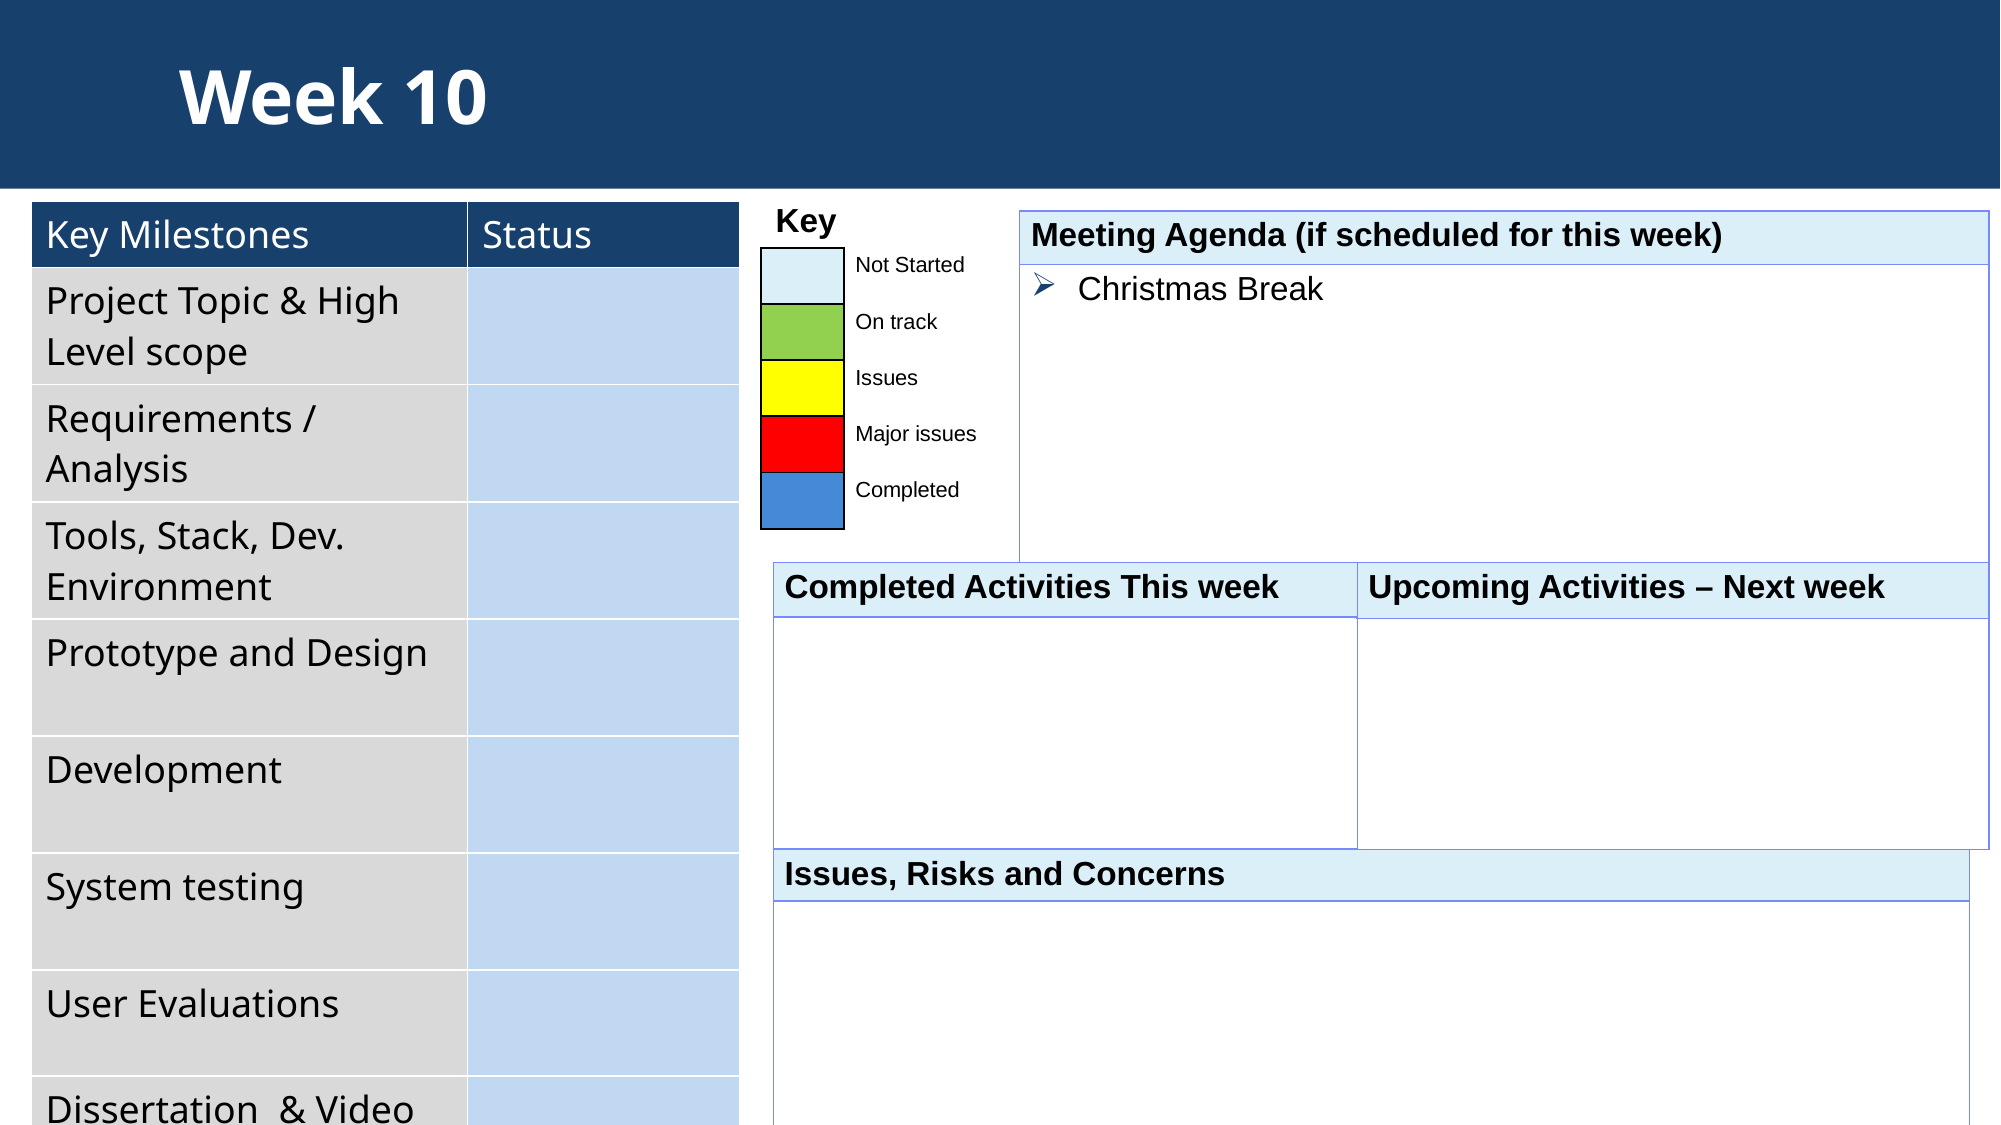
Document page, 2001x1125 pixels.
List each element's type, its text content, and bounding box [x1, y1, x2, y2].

table_cell Requirements / Analysis [32, 385, 467, 501]
table_cell Development [32, 737, 467, 852]
title Week 10 [164, 31, 1809, 157]
table_cell [468, 503, 739, 618]
table_cell On track [845, 304, 1019, 360]
table_cell [468, 1077, 739, 1125]
text_box Key [760, 192, 986, 247]
table_cell [774, 902, 1969, 1125]
table_cell [762, 473, 843, 528]
table_cell Dissertation & Video [32, 1077, 467, 1125]
table_header Status [468, 202, 739, 267]
table_cell [468, 385, 739, 501]
table_header Meeting Agenda (if scheduled for this week) [1020, 212, 1988, 264]
table_header Not Started [845, 248, 1019, 304]
table_cell [468, 971, 739, 1075]
table_cell Christmas Break [1020, 265, 1988, 562]
table_cell Issues [845, 360, 1019, 416]
table_cell Project Topic & High Level scope [32, 268, 467, 384]
table_cell Tools, Stack, Dev. Environment [32, 503, 467, 618]
table_cell User Evaluations [32, 971, 467, 1075]
table_cell Major issues [845, 416, 1019, 473]
table_cell System testing [32, 854, 467, 969]
table_cell [468, 737, 739, 852]
table_cell [762, 361, 843, 415]
table_cell [468, 620, 739, 735]
table_cell [1358, 619, 1988, 849]
table_cell [762, 305, 843, 359]
table_cell [762, 417, 843, 472]
table_cell [468, 854, 739, 969]
table_header Completed Activities This week [774, 563, 1357, 616]
table_header [762, 249, 843, 303]
table_header Issues, Risks and Concerns [774, 850, 1969, 900]
table_cell Completed [845, 473, 1019, 529]
table_cell [774, 618, 1357, 848]
table_cell Prototype and Design [32, 620, 467, 735]
table_cell [468, 268, 739, 384]
table_header Key Milestones [32, 202, 467, 267]
table_header Upcoming Activities – Next week [1358, 563, 1988, 618]
